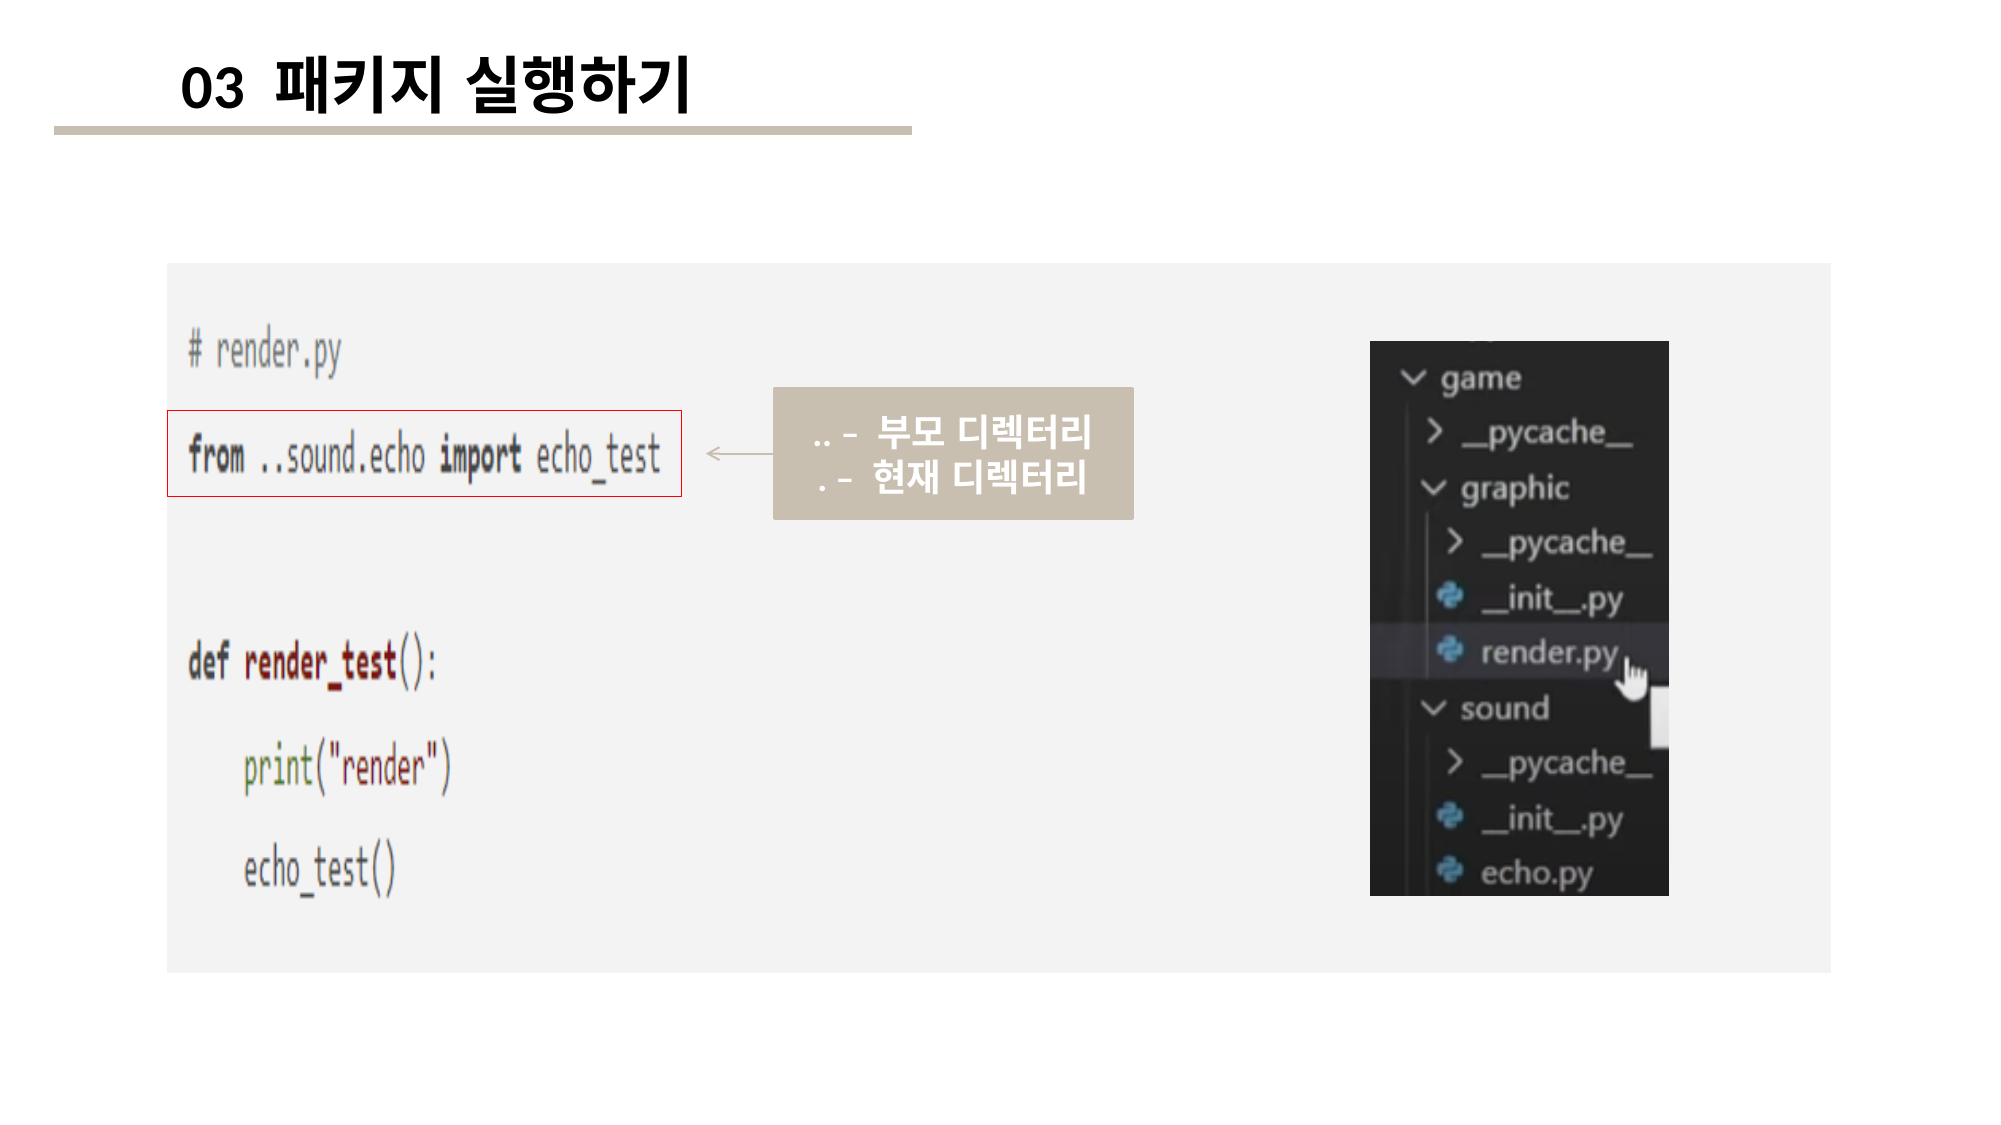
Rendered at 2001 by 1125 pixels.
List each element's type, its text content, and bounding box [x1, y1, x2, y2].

text_box 03 패키지 실행하기 [54, 36, 822, 129]
picture [166, 263, 1832, 973]
